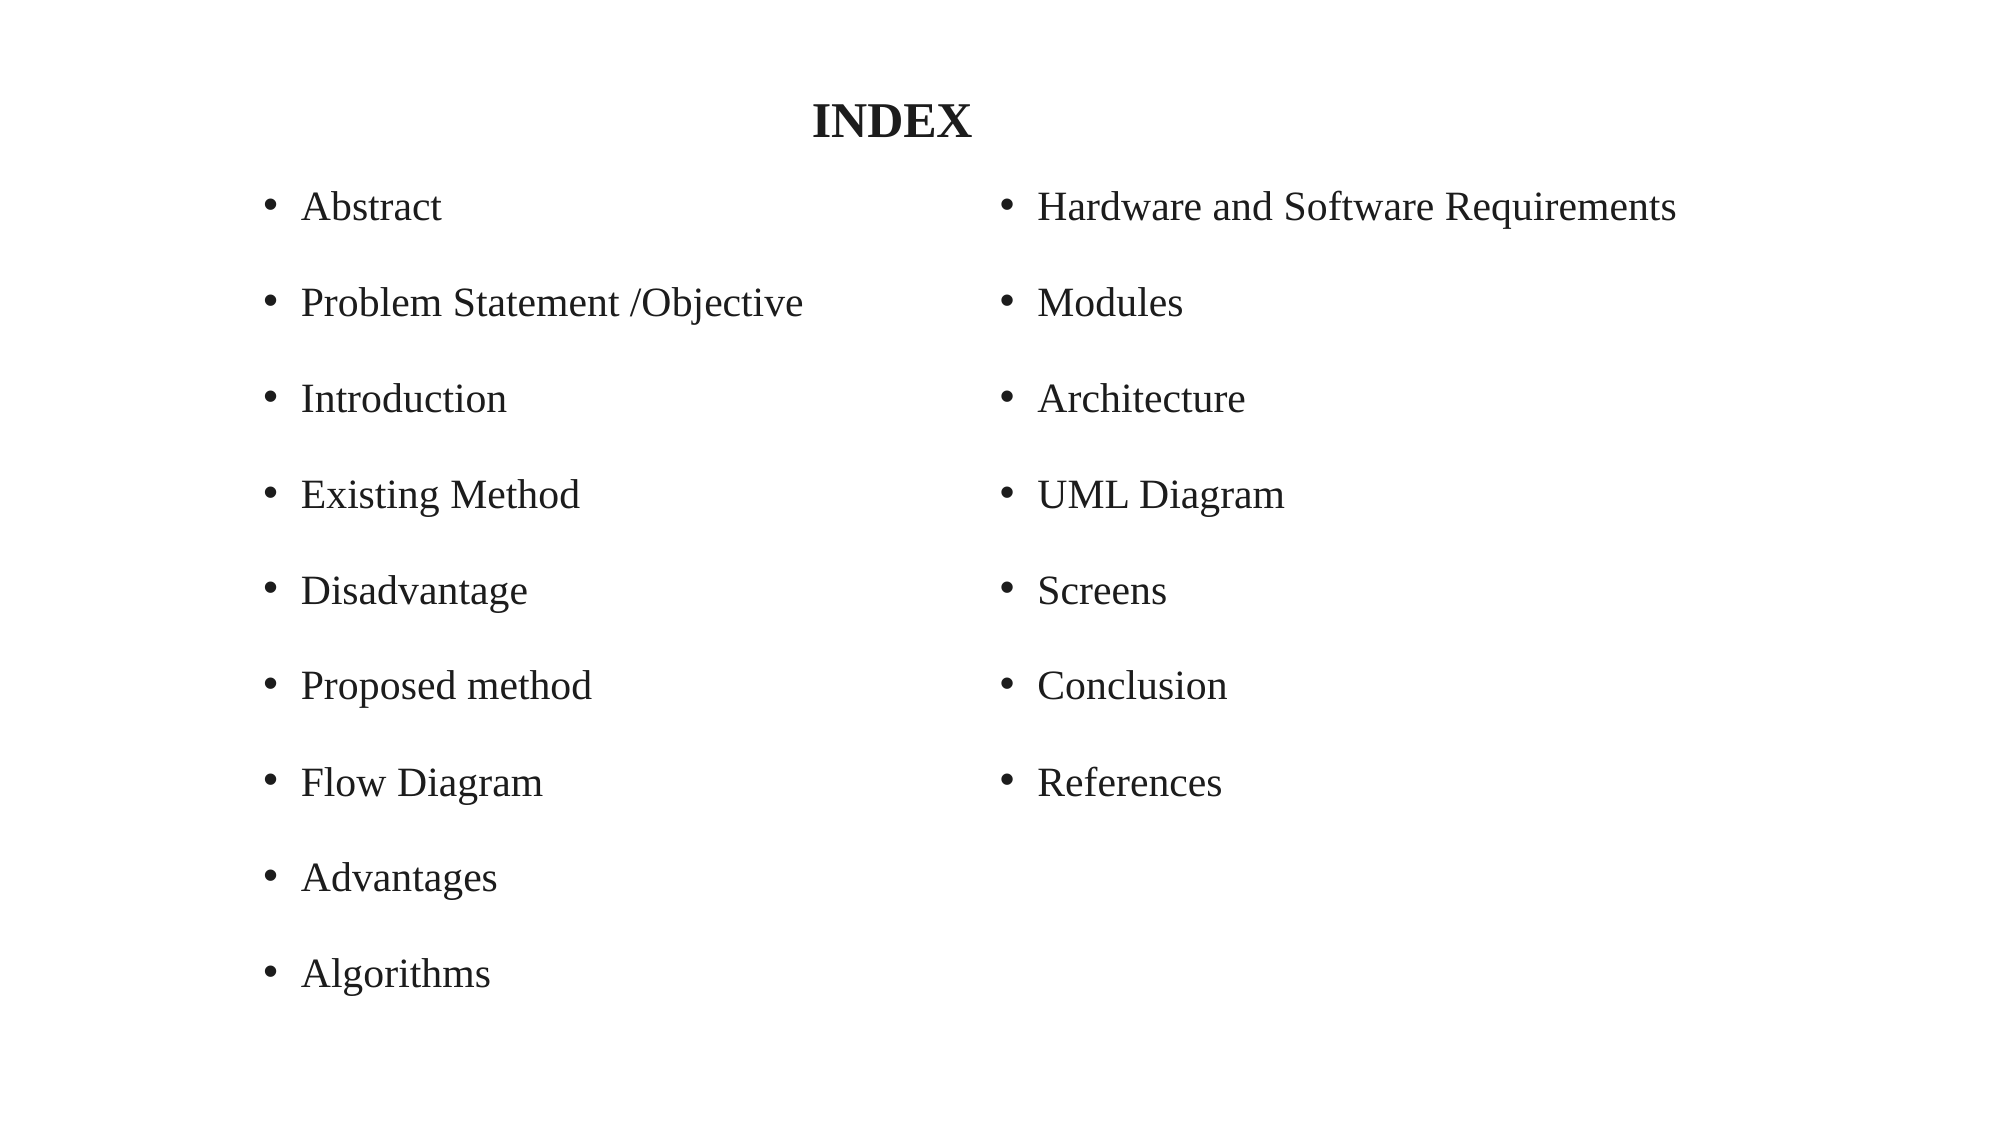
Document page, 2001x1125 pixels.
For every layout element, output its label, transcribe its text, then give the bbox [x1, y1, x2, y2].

title INDEX [762, 68, 1022, 146]
list Abstract Problem Statement /Objective Introduction Existing Method Disadvantage Proposed method Flow Diagram Advantages Algorithms Hardware and Software Requirements Modules Architecture UML Diagram Screens Conclusion References [248, 146, 1752, 1057]
